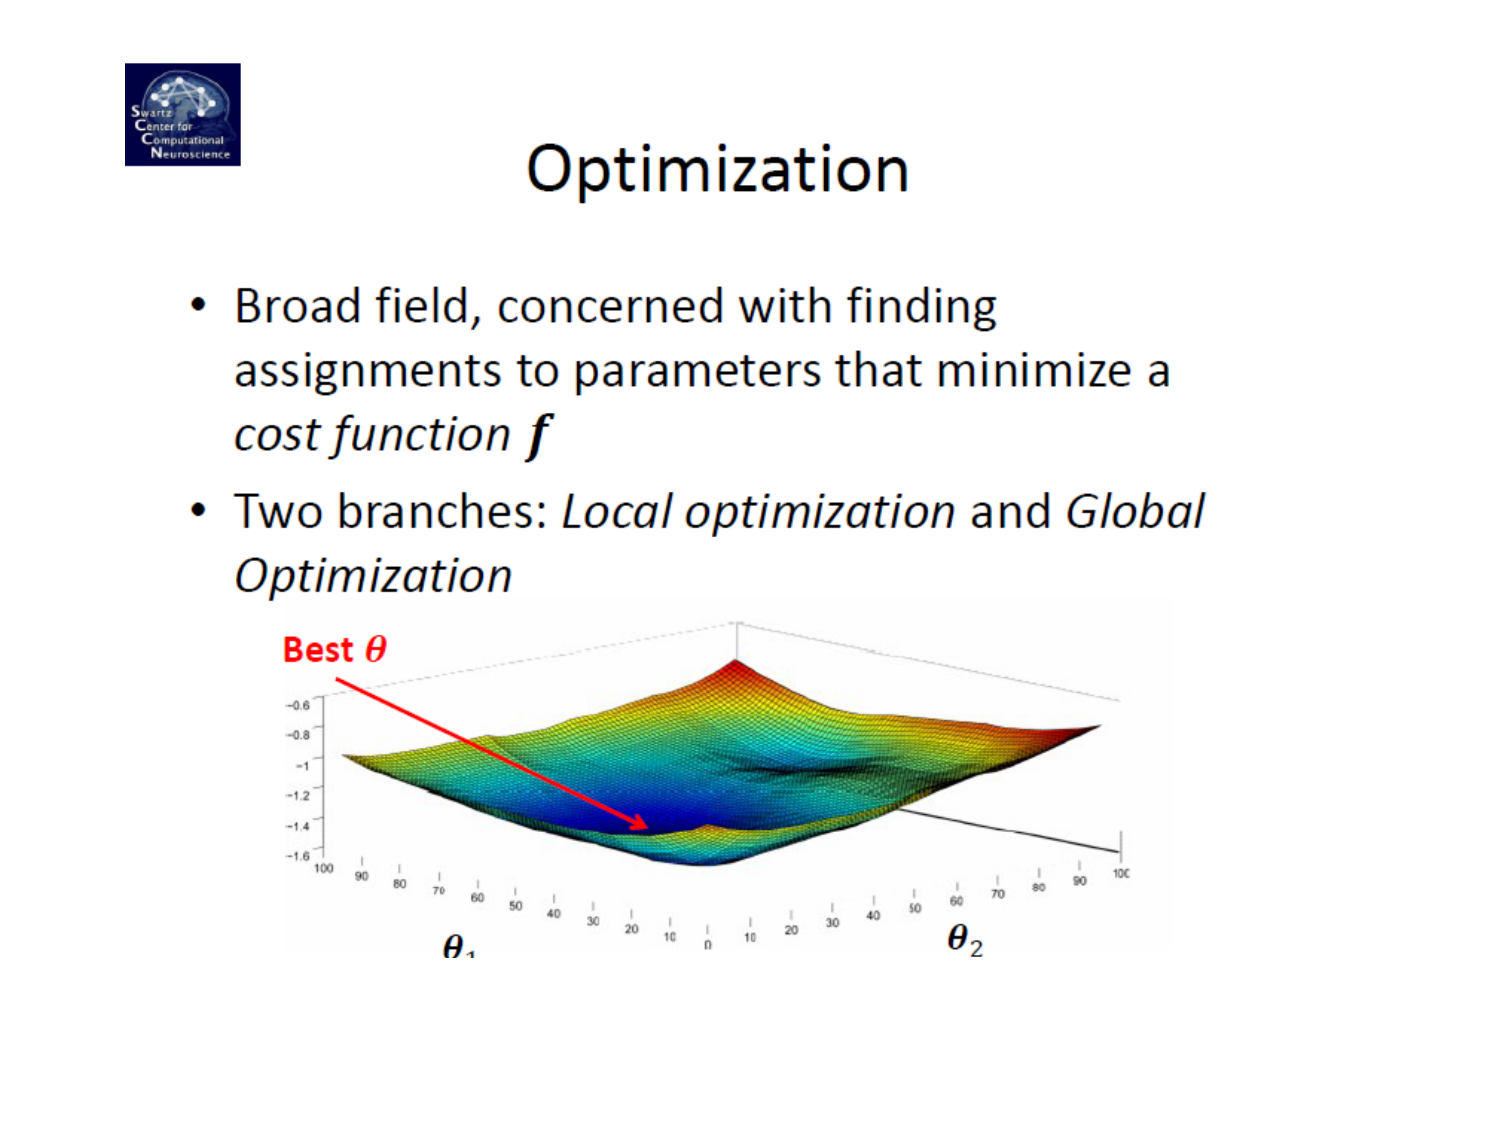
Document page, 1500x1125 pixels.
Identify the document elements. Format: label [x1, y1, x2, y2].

picture [124, 62, 1290, 959]
